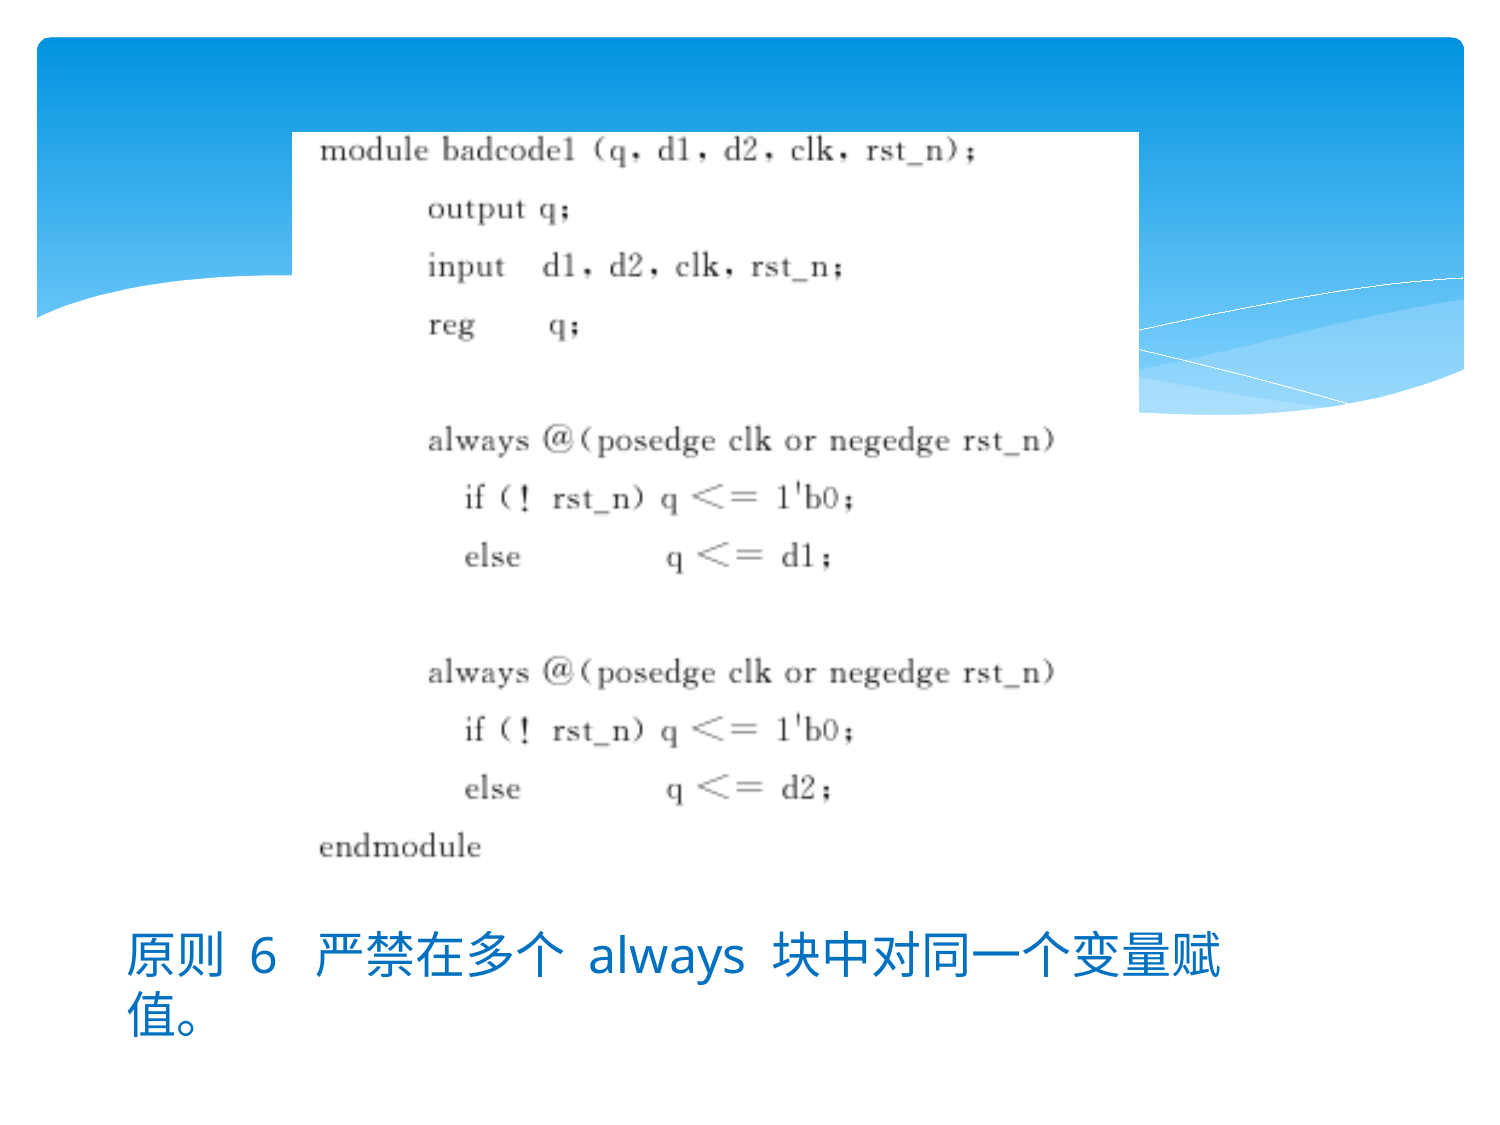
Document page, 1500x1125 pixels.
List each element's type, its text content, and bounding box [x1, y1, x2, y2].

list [292, 132, 1139, 872]
text_box 原则 6 严禁在多个 always 块中对同一个变量赋值。 [111, 916, 1258, 1052]
title [75, 55, 1425, 261]
